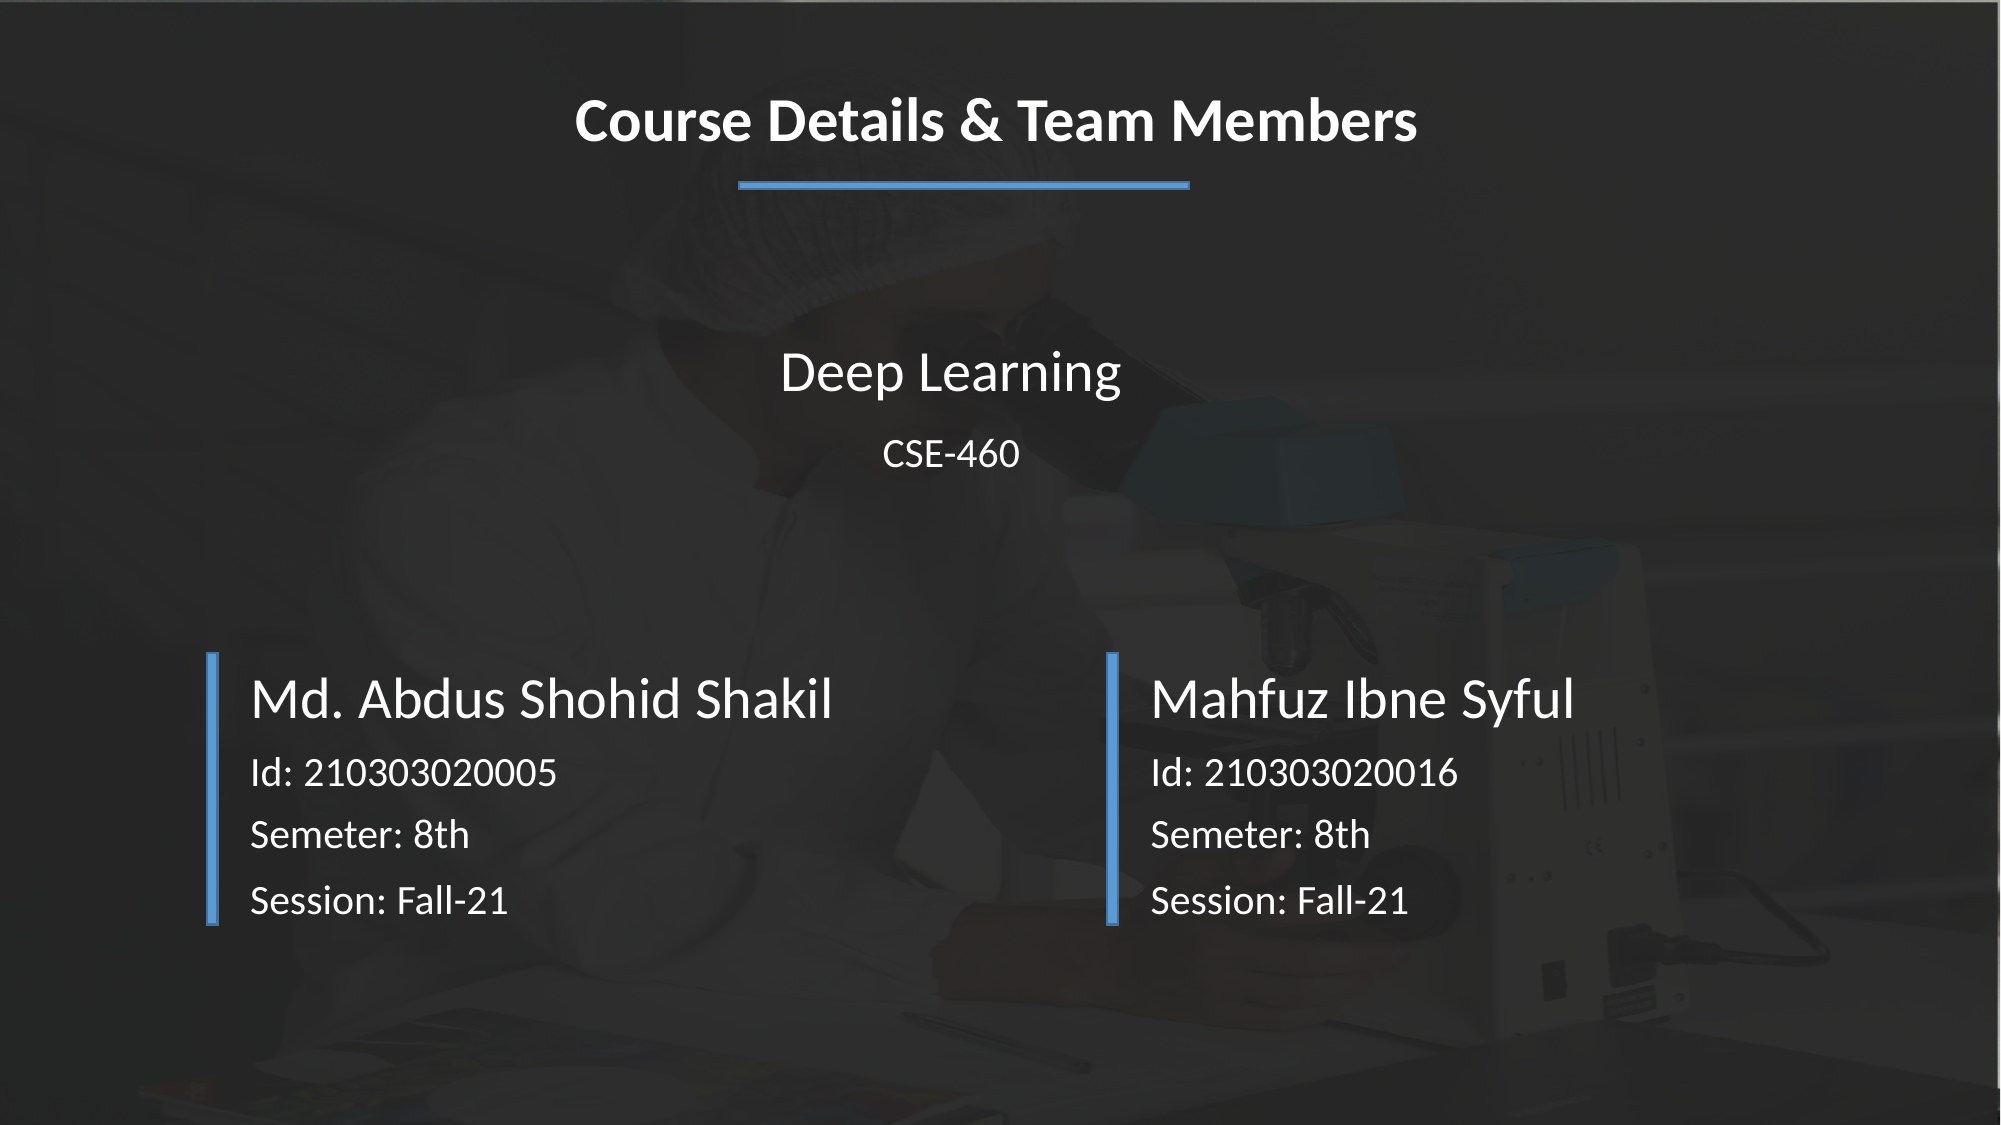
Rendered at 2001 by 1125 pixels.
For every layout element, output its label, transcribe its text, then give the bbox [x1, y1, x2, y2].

text_box Course Details & Team Members [423, 71, 1572, 162]
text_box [650, 325, 1252, 484]
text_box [207, 652, 868, 925]
text_box [738, 181, 1190, 190]
picture [0, 0, 2001, 1125]
text_box [0, 1, 1999, 1125]
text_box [1107, 652, 1737, 925]
